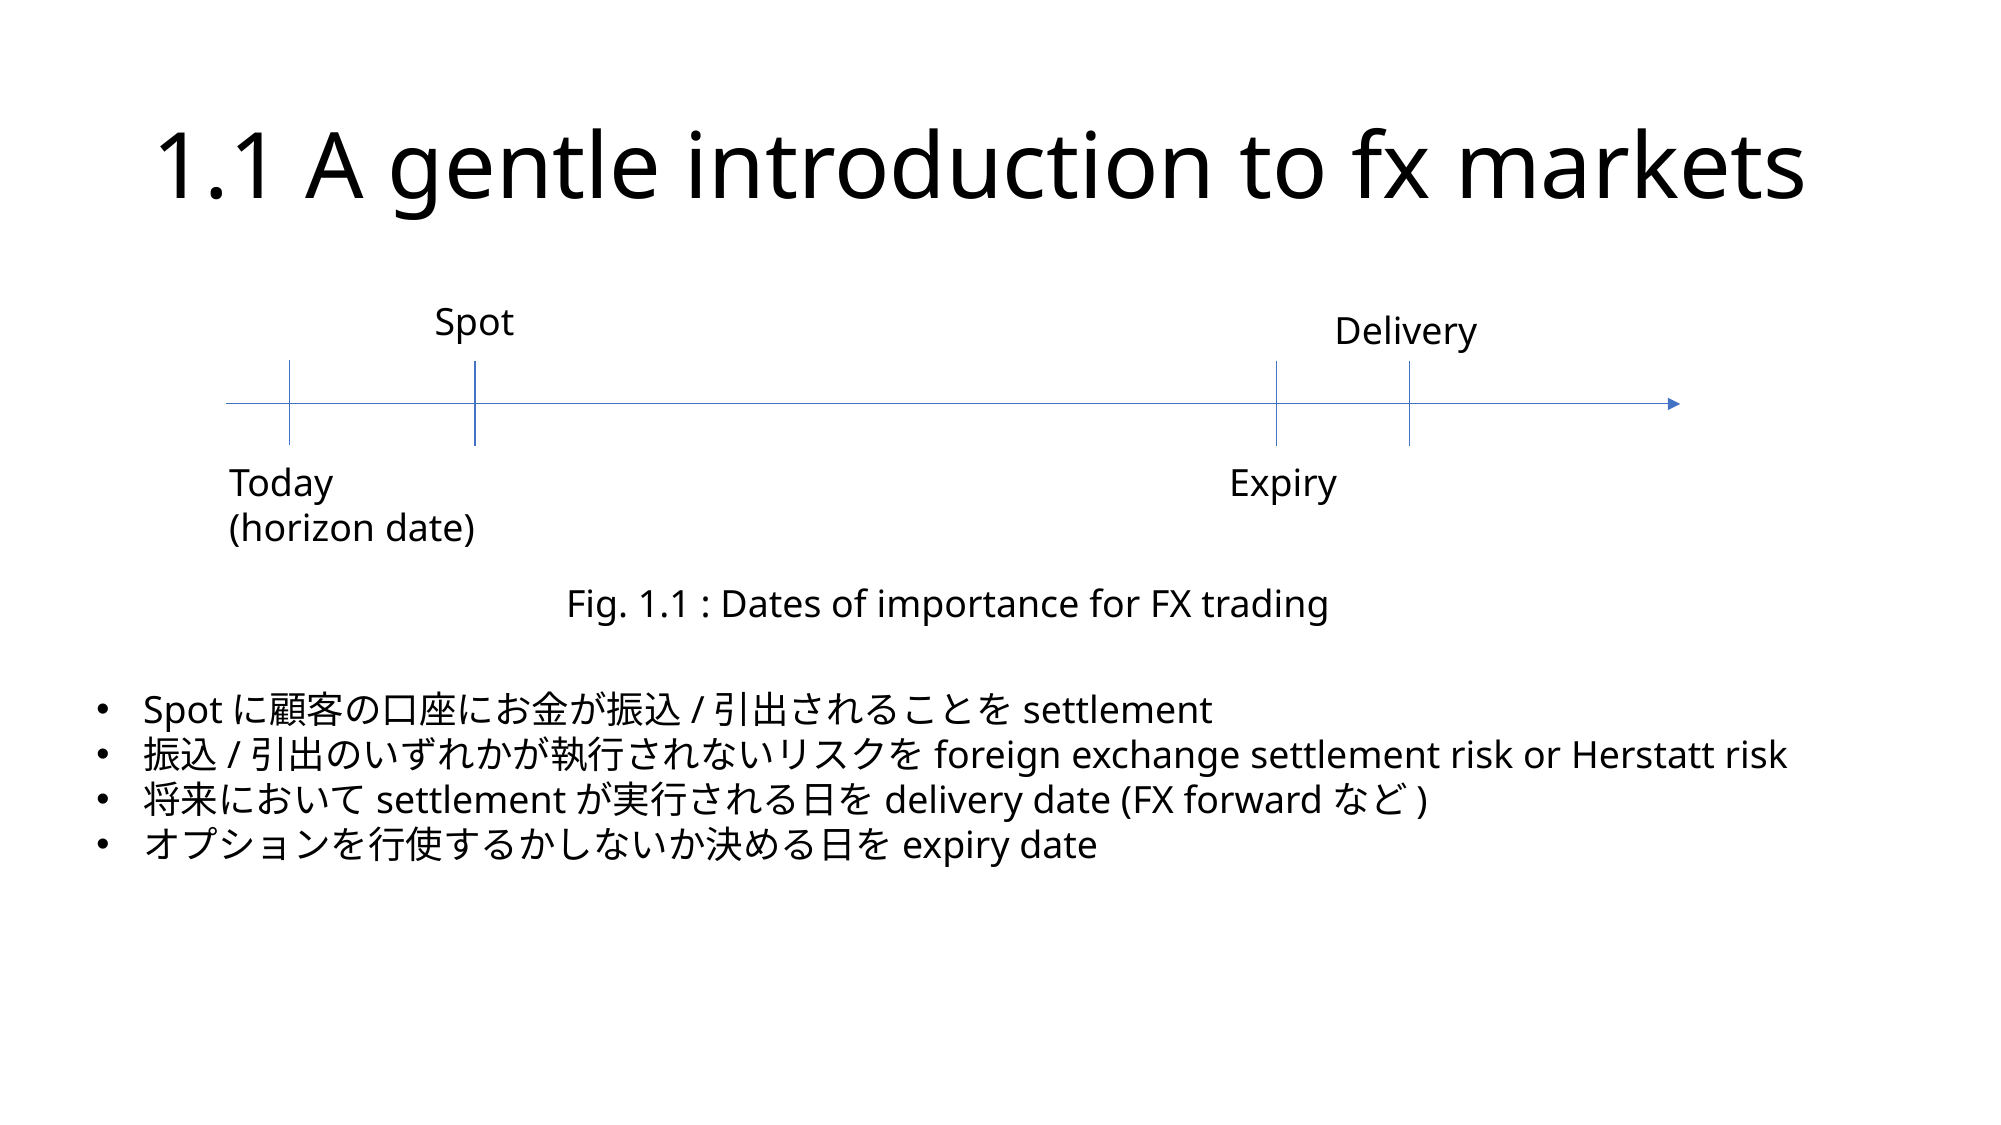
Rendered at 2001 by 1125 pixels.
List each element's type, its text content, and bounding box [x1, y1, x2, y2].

title 1.1 A gentle introduction to fx markets [137, 59, 1863, 278]
text_box Delivery [1319, 299, 1499, 360]
text_box Today (horizon date) [214, 451, 528, 557]
text_box Spotに顧客の口座にお金が振込/引出されることをsettlement 振込/引出のいずれかが執行されないリスクをforeign exchange settlement risk or Herstatt risk 将来においてsettlementが実行される日をdelivery date (FX forwardなど) オプションを行使するかしないか決める日をexpiry date [81, 678, 1950, 874]
text_box Spot [419, 290, 577, 351]
text_box Fig. 1.1 : Dates of importance for FX trading [551, 572, 1477, 633]
text_box Expiry [1214, 451, 1371, 512]
